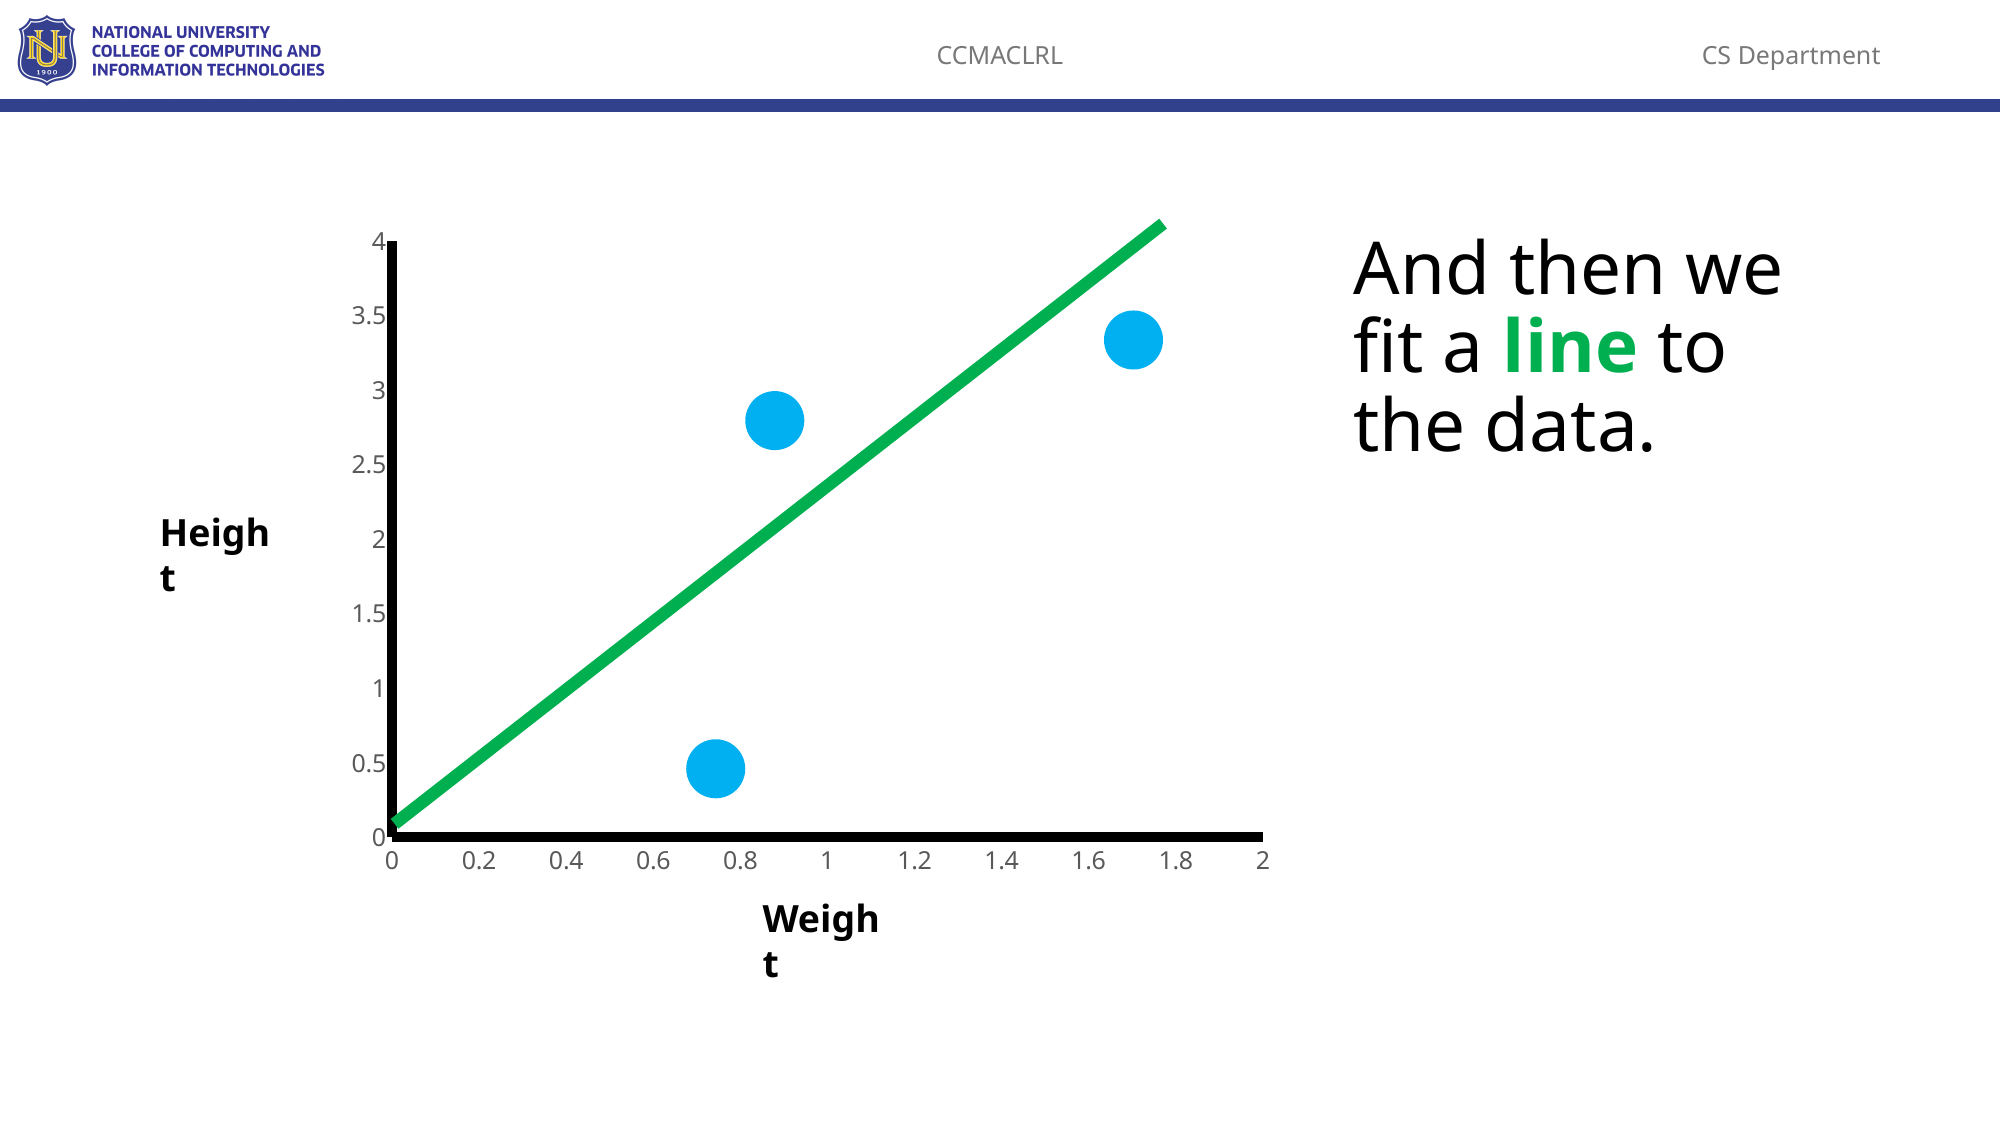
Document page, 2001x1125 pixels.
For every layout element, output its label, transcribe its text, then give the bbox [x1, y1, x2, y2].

chart [350, 223, 1275, 889]
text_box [394, 223, 1164, 825]
text_box Weight [747, 889, 901, 993]
text_box Height [144, 501, 296, 607]
picture [0, 0, 337, 99]
list And then we fit a line to the data. [1338, 223, 1860, 637]
